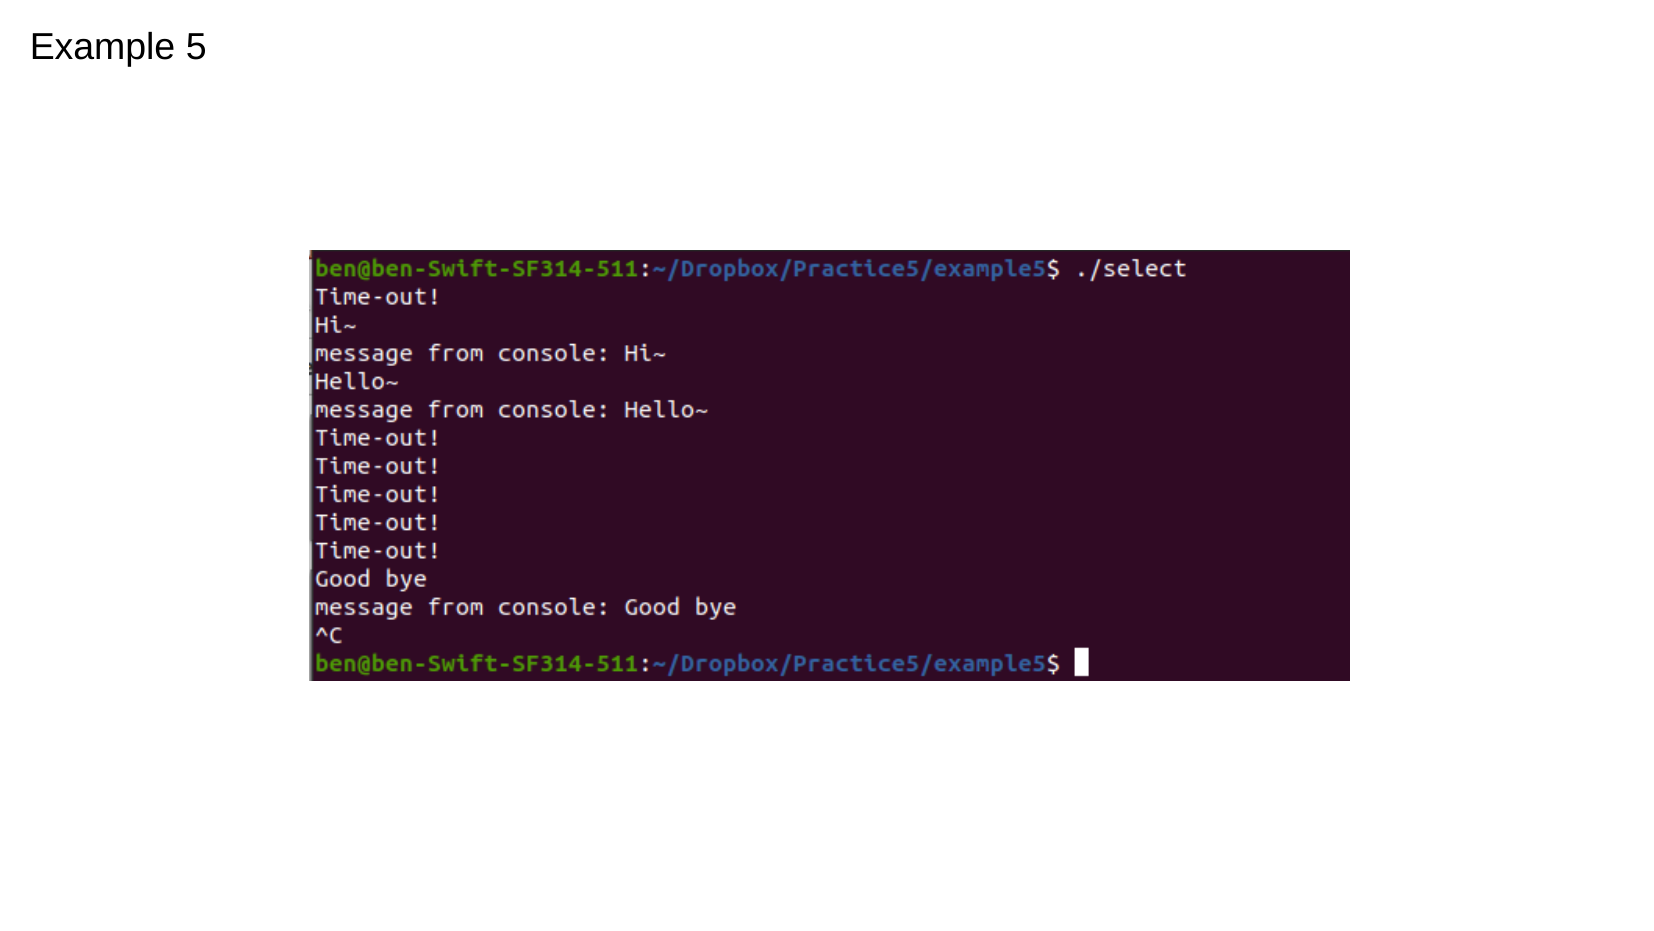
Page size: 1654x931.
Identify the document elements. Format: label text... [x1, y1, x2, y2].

text_box Example 5 [15, 15, 570, 72]
picture [308, 250, 1350, 681]
